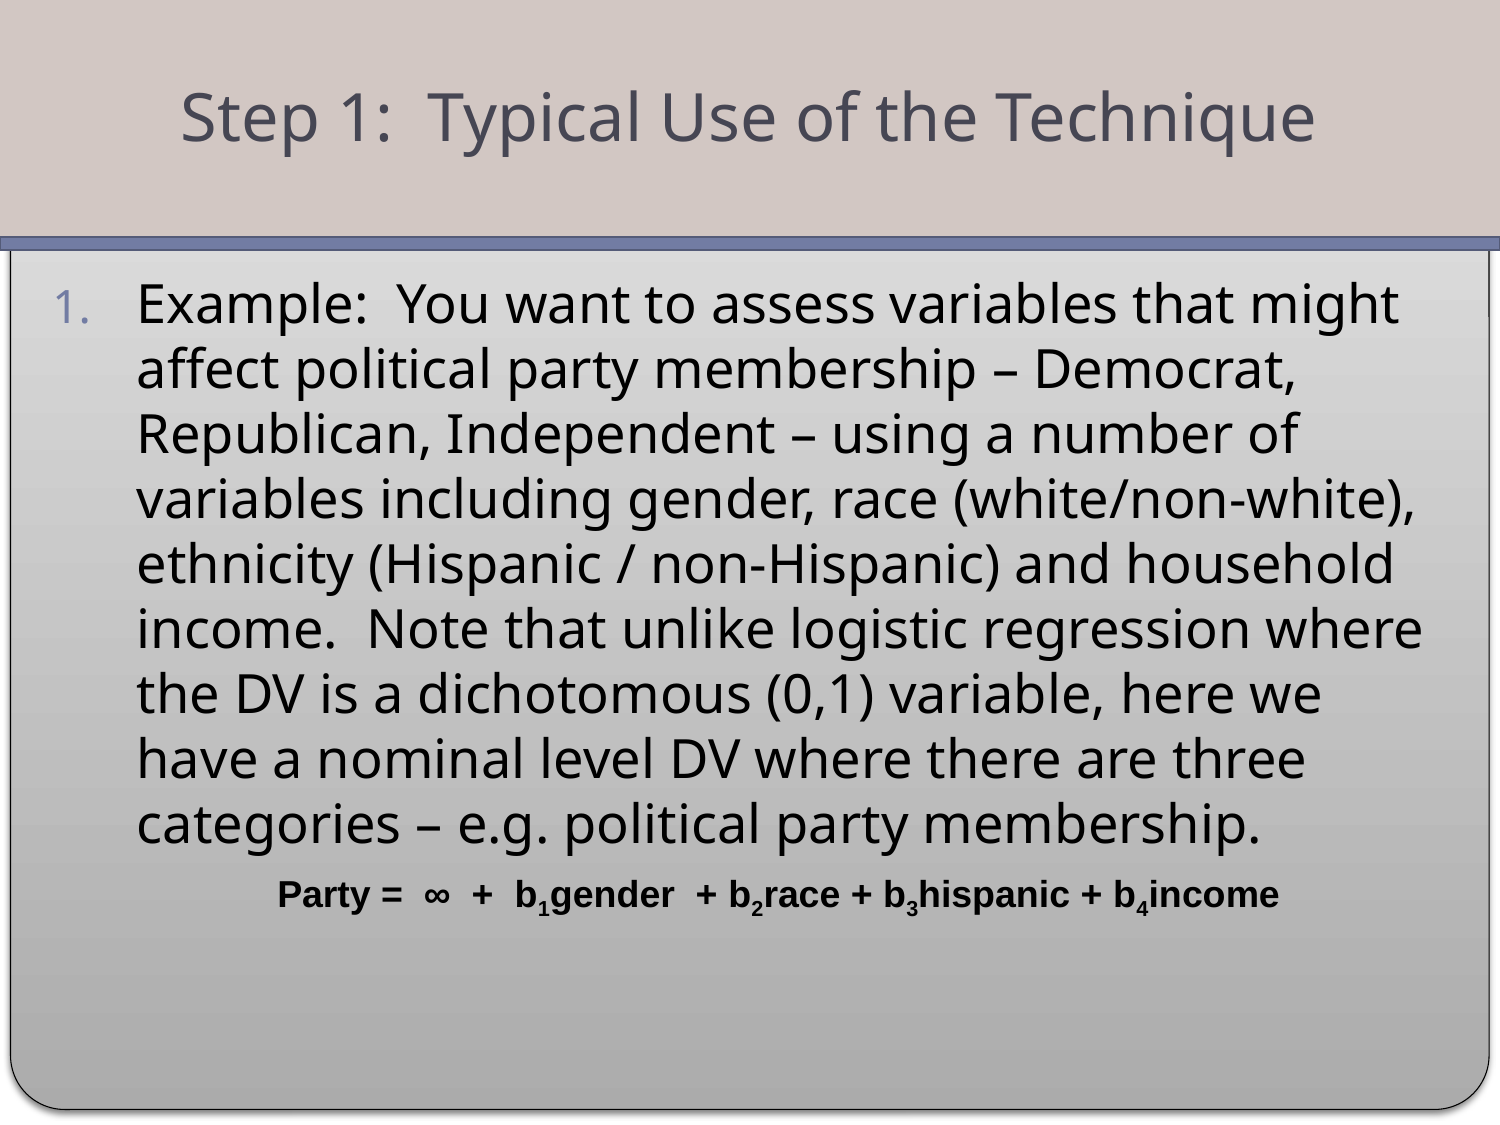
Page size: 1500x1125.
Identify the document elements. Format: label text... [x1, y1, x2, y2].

list Example: You want to assess variables that might affect political party membership – Democrat, Republican, Independent – using a number of variables including gender, race (white/non-white), ethnicity (Hispanic / non-Hispanic) and household income. Note that unlike logistic regression where the DV is a dichotomous (0,1) variable, here we have a nominal level DV where there are three categories – e.g. political party membership. [37, 262, 1463, 1075]
text_box Party = ∞ + b1gender + b2race + b3hispanic + b4income [262, 862, 1330, 1064]
text_box Step 1: Typical Use of the Technique [0, 0, 1500, 236]
text_box [0, 236, 1500, 251]
